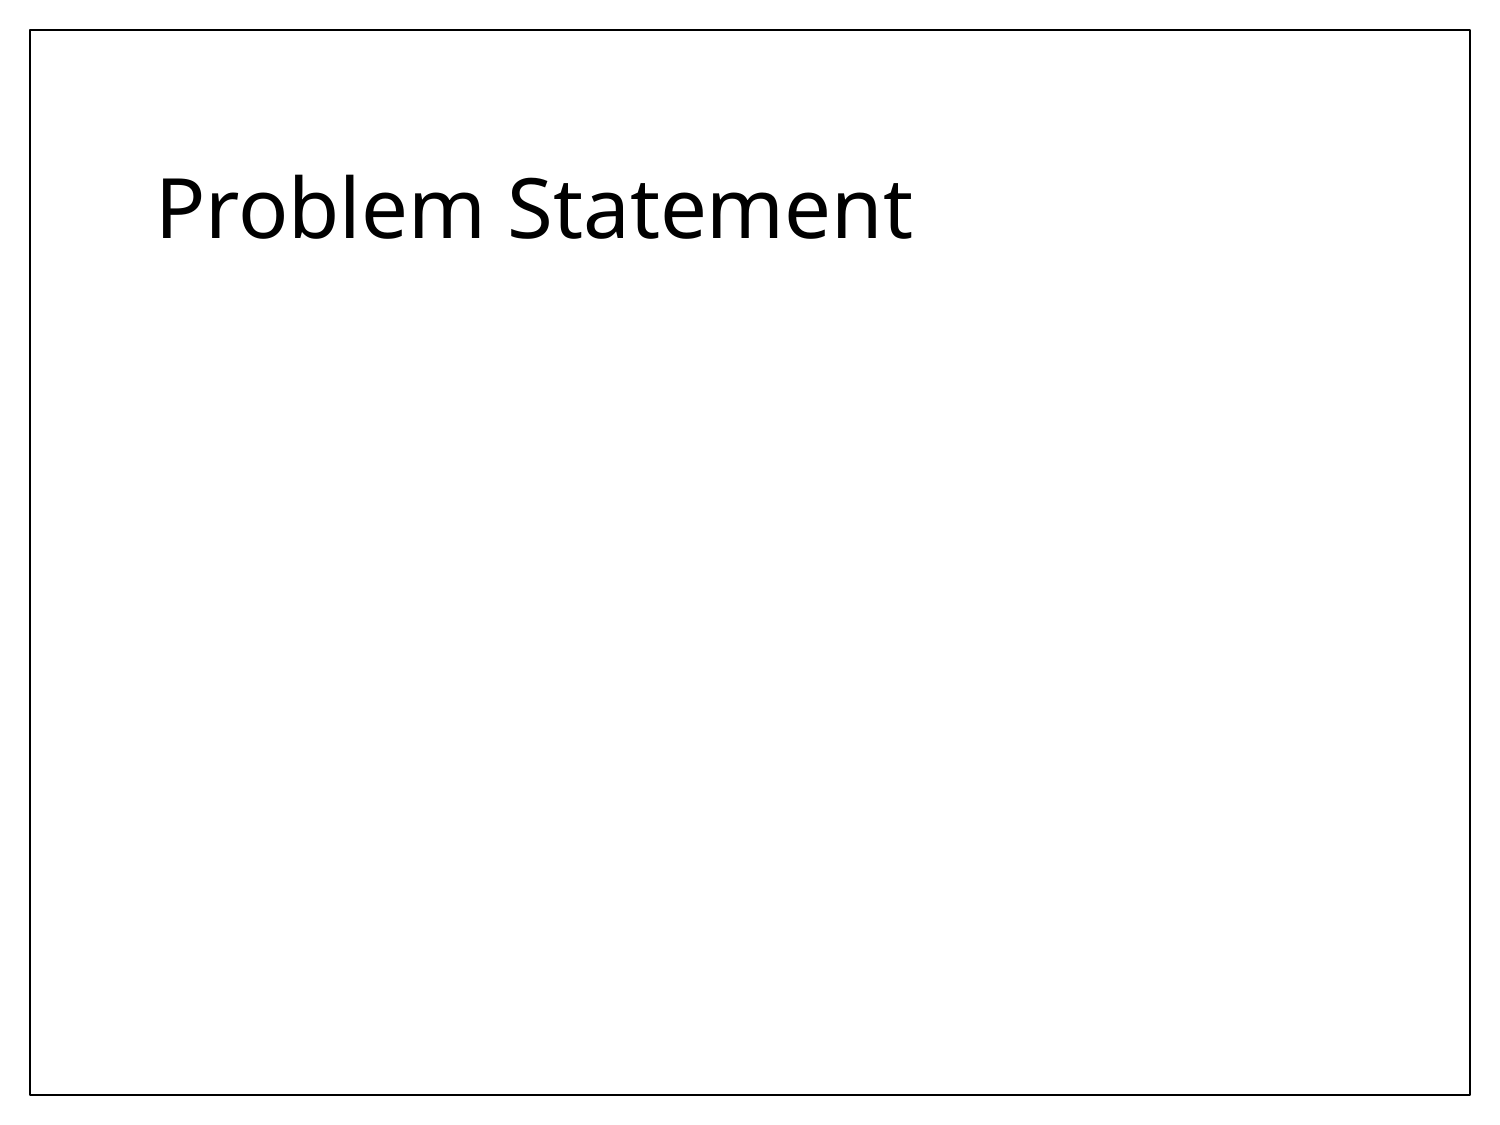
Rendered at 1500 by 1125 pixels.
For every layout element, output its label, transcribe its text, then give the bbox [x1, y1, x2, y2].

title Problem Statement [140, 99, 1356, 323]
